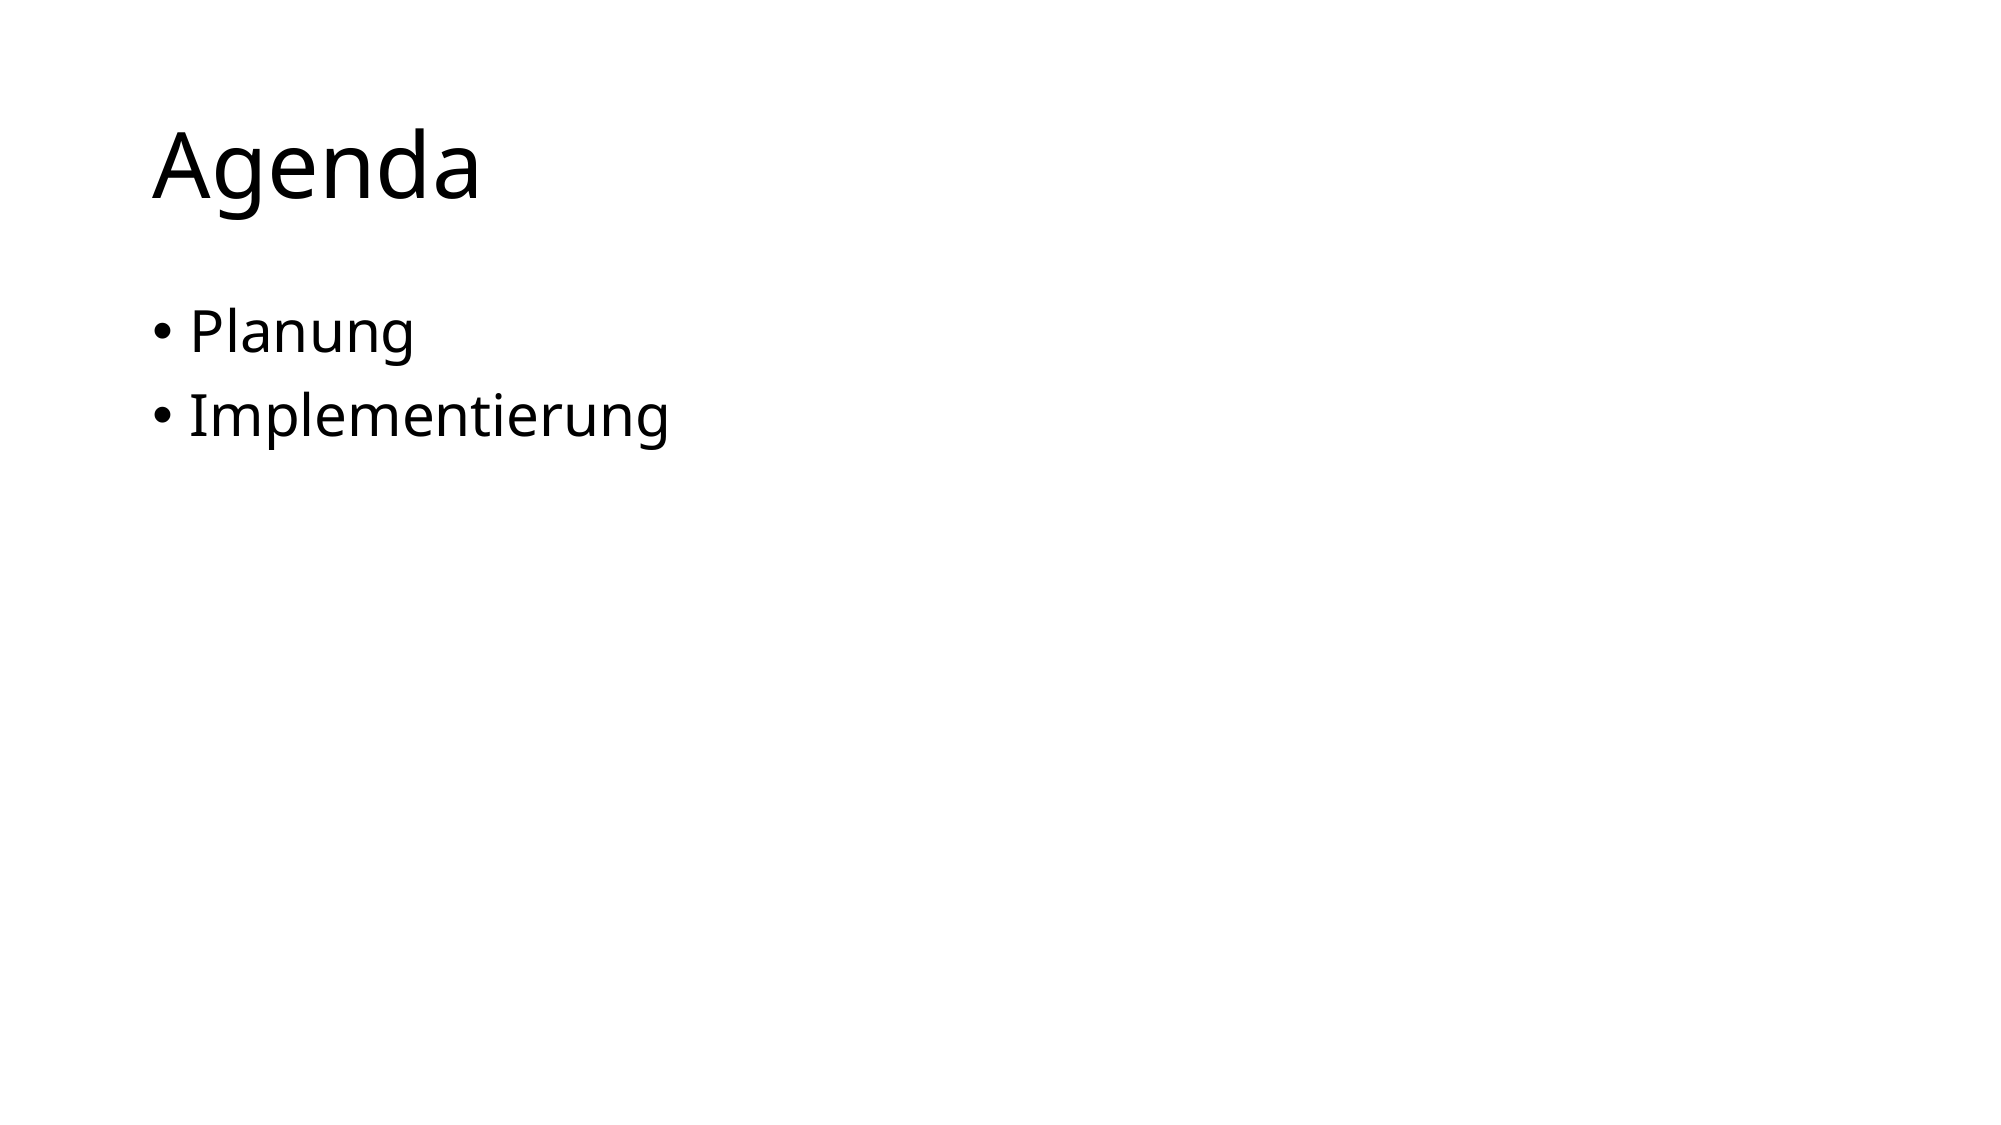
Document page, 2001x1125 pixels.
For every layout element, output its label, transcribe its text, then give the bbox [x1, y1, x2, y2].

title Agenda [137, 59, 1863, 278]
list Planung Implementierung [137, 295, 1863, 1009]
